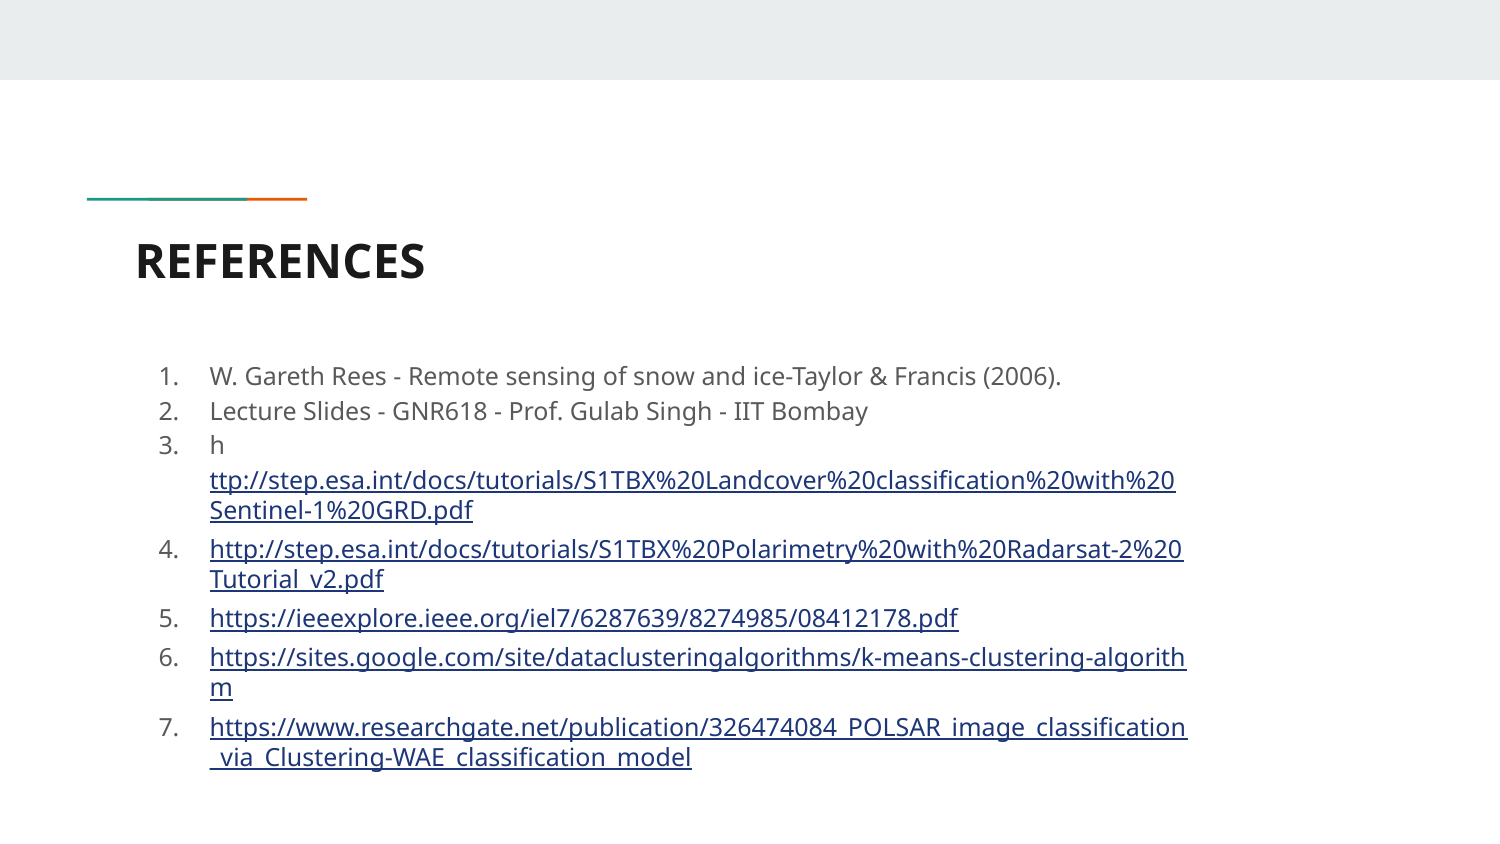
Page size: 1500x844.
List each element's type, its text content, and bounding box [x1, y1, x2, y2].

list W. Gareth Rees - Remote sensing of snow and ice-Taylor & Francis (2006). Lecture Slides - GNR618 - Prof. Gulab Singh - IIT Bombay http://step.esa.int/docs/tutorials/S1TBX%20Landcover%20classification%20with%20Sentinel-1%20GRD.pdf http://step.esa.int/docs/tutorials/S1TBX%20Polarimetry%20with%20Radarsat-2%20Tutorial_v2.pdf https://ieeexplore.ieee.org/iel7/6287639/8274985/08412178.pdf https://sites.google.com/site/dataclusteringalgorithms/k-means-clustering-algorithm https://www.researchgate.net/publication/326474084_POLSAR_image_classification_via_Clustering-WAE_classification_model [119, 341, 1381, 772]
title REFERENCES [119, 216, 1381, 305]
